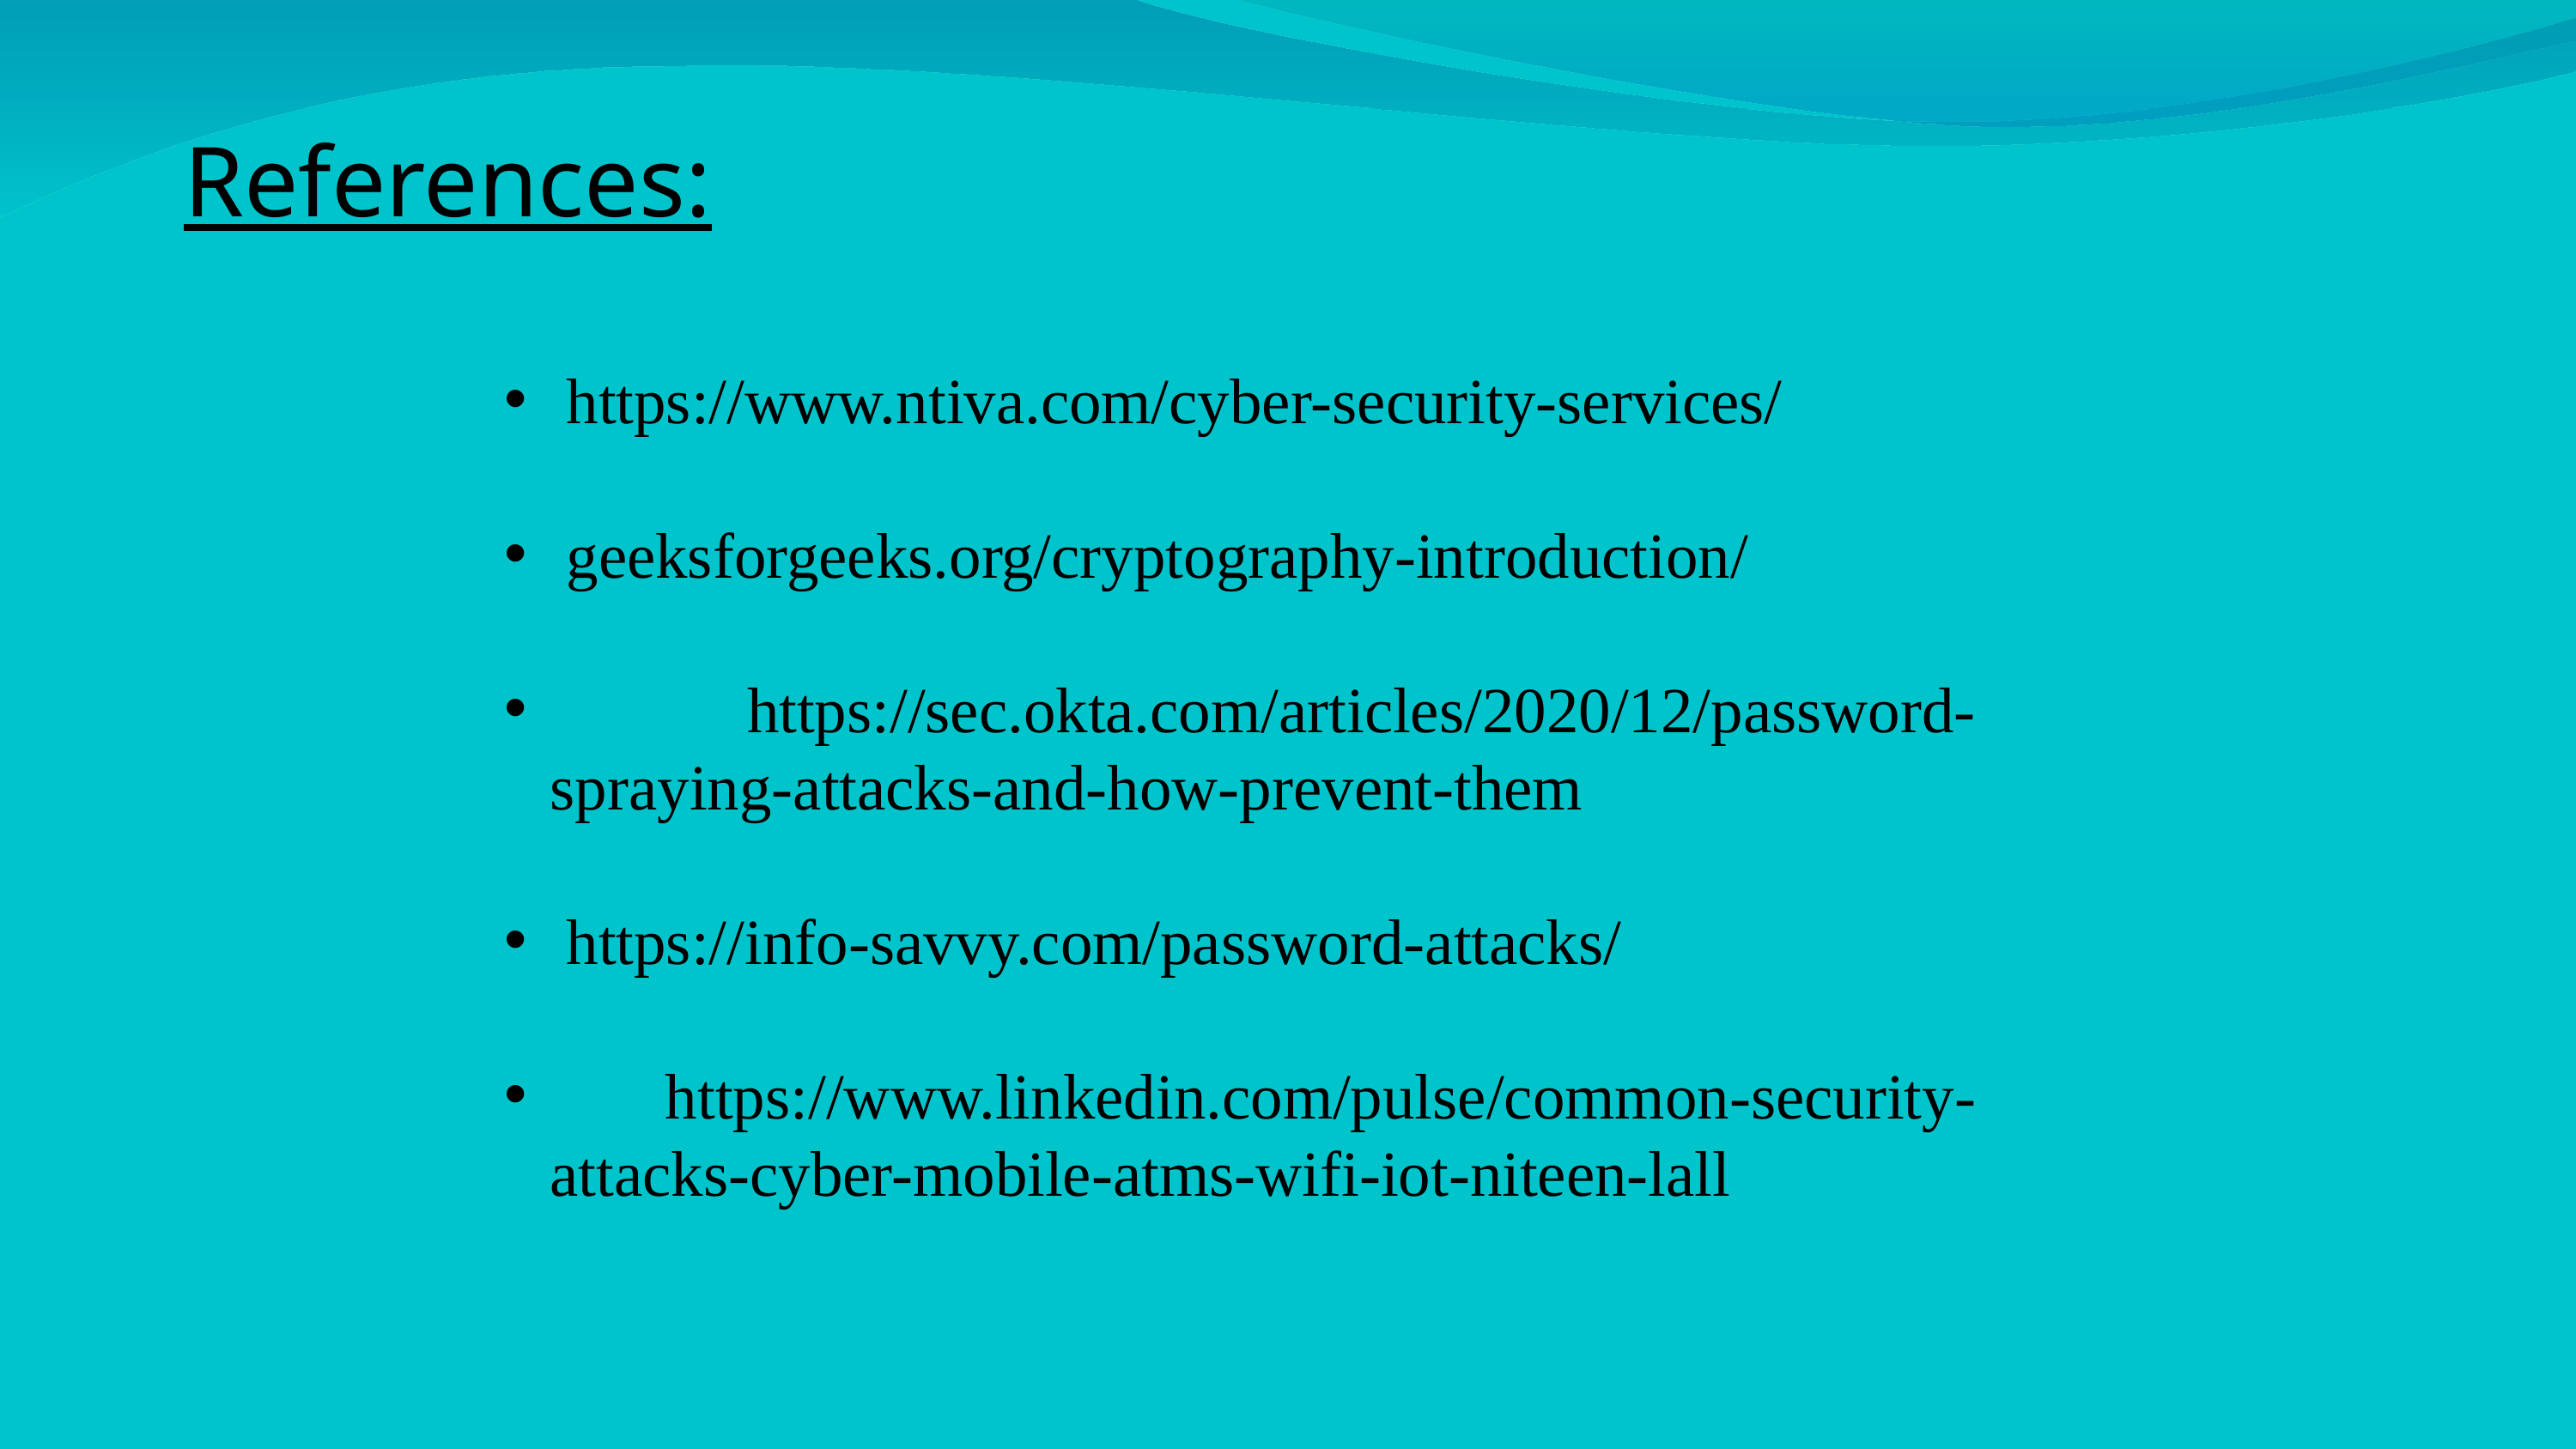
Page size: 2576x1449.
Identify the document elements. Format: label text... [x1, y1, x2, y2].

text_box References: [184, 228, 1018, 237]
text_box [0, 0, 2576, 219]
text_box https://www.ntiva.com/cyber-security-services/ geeksforgeeks.org/cryptography-introduction/ https://sec.okta.com/articles/2020/12/password-spraying-attacks-and-how-prevent-them https://info-savvy.com/password-attacks/ https://www.linkedin.com/pulse/common-security-attacks-cyber-mobile-atms-wifi-iot-niteen-lall [458, 359, 1977, 1364]
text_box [1234, 0, 2576, 134]
